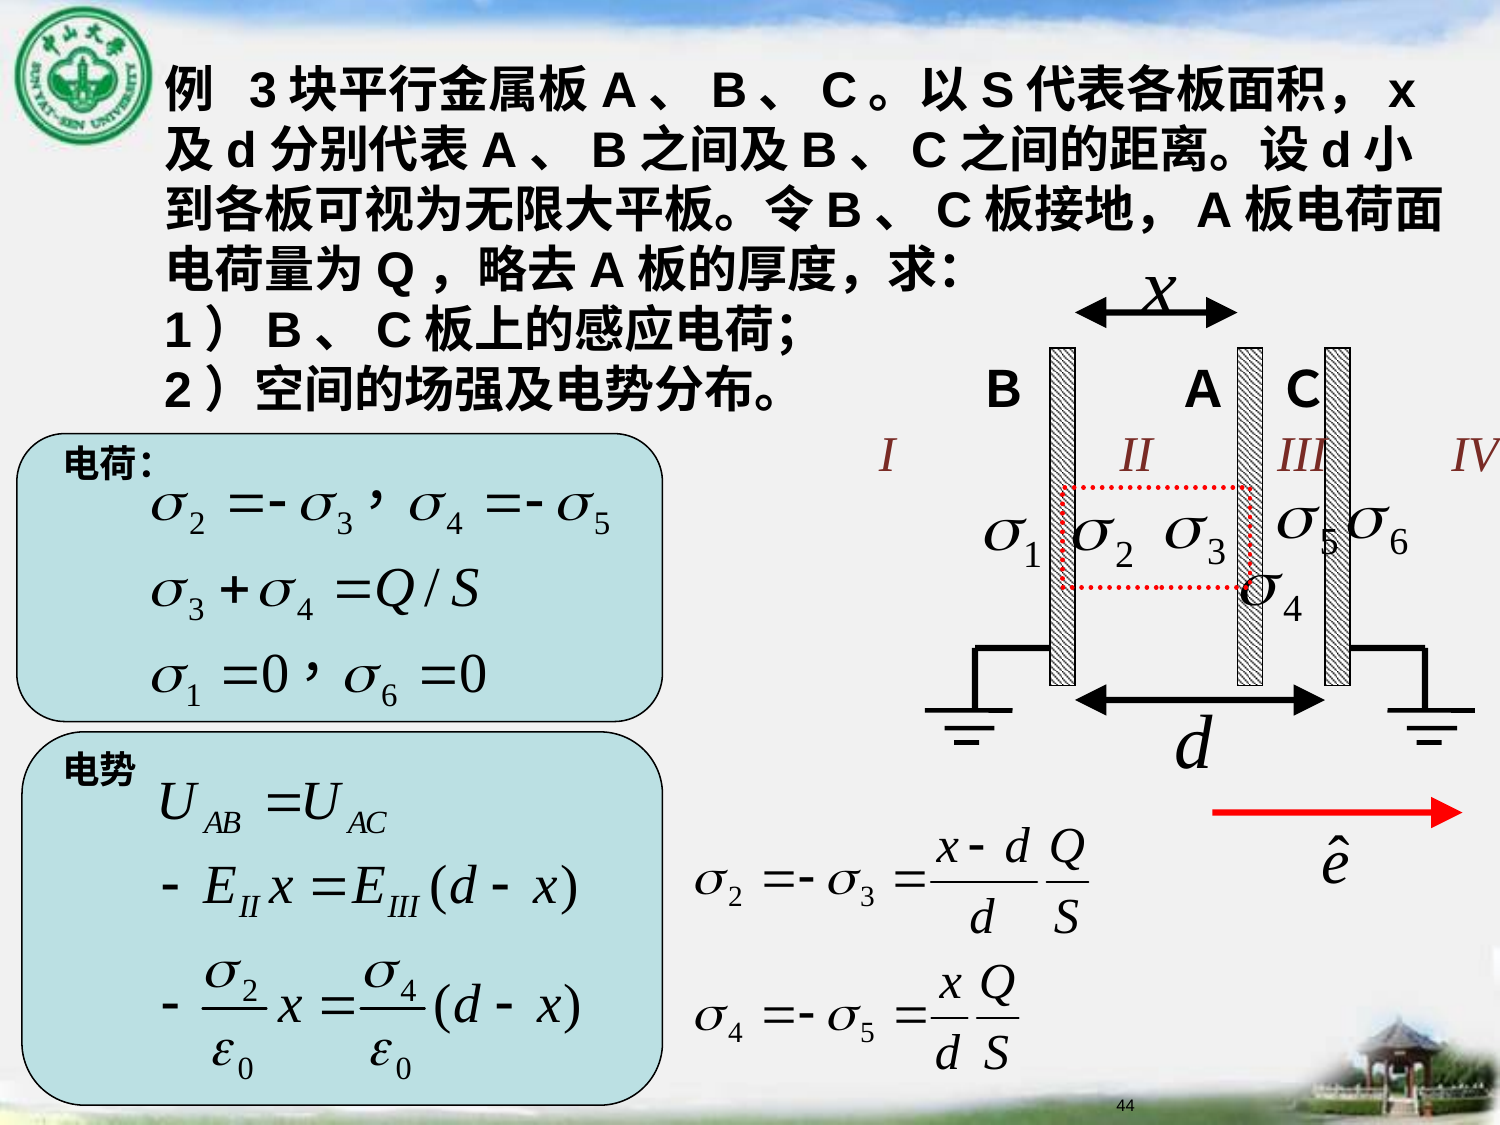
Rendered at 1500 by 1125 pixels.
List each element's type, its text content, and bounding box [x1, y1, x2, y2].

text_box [1162, 697, 1234, 788]
text_box [1212, 802, 1463, 823]
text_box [1062, 485, 1145, 579]
text_box [1074, 689, 1159, 711]
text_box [1155, 482, 1238, 582]
text_box 例 3块平行金属板A、B、C。以S代表各板面积，x及d分别代表A、B之间及B、C之间的距离。设d小到各板可视为无限大平板。令B、C板接地，A板电荷面电荷量为Q，略去A板的厚度，求： 1）B、C板上的感应电荷； 2）空间的场强及电势分布。 [150, 50, 1463, 450]
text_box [974, 485, 1052, 579]
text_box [16, 432, 663, 722]
text_box [1325, 579, 1350, 686]
slide_number 44 [1012, 1087, 1151, 1125]
text_box [1196, 302, 1238, 323]
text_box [687, 812, 1101, 1082]
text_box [1267, 472, 1336, 572]
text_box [1312, 824, 1361, 901]
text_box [21, 731, 663, 1106]
text_box [1235, 689, 1325, 711]
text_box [1337, 472, 1420, 572]
text_box Ｂ Ａ Ｃ [963, 349, 1344, 414]
text_box I II III IV [864, 414, 1500, 490]
text_box [1074, 302, 1119, 323]
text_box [1230, 539, 1313, 633]
text_box [1241, 487, 1250, 538]
text_box [1325, 347, 1350, 414]
text_box [1050, 581, 1075, 686]
text_box [1250, 490, 1262, 538]
text_box [1237, 641, 1263, 686]
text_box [1124, 260, 1193, 335]
text_box [1062, 581, 1154, 588]
picture [0, 0, 1500, 1125]
picture [1263, 490, 1267, 539]
